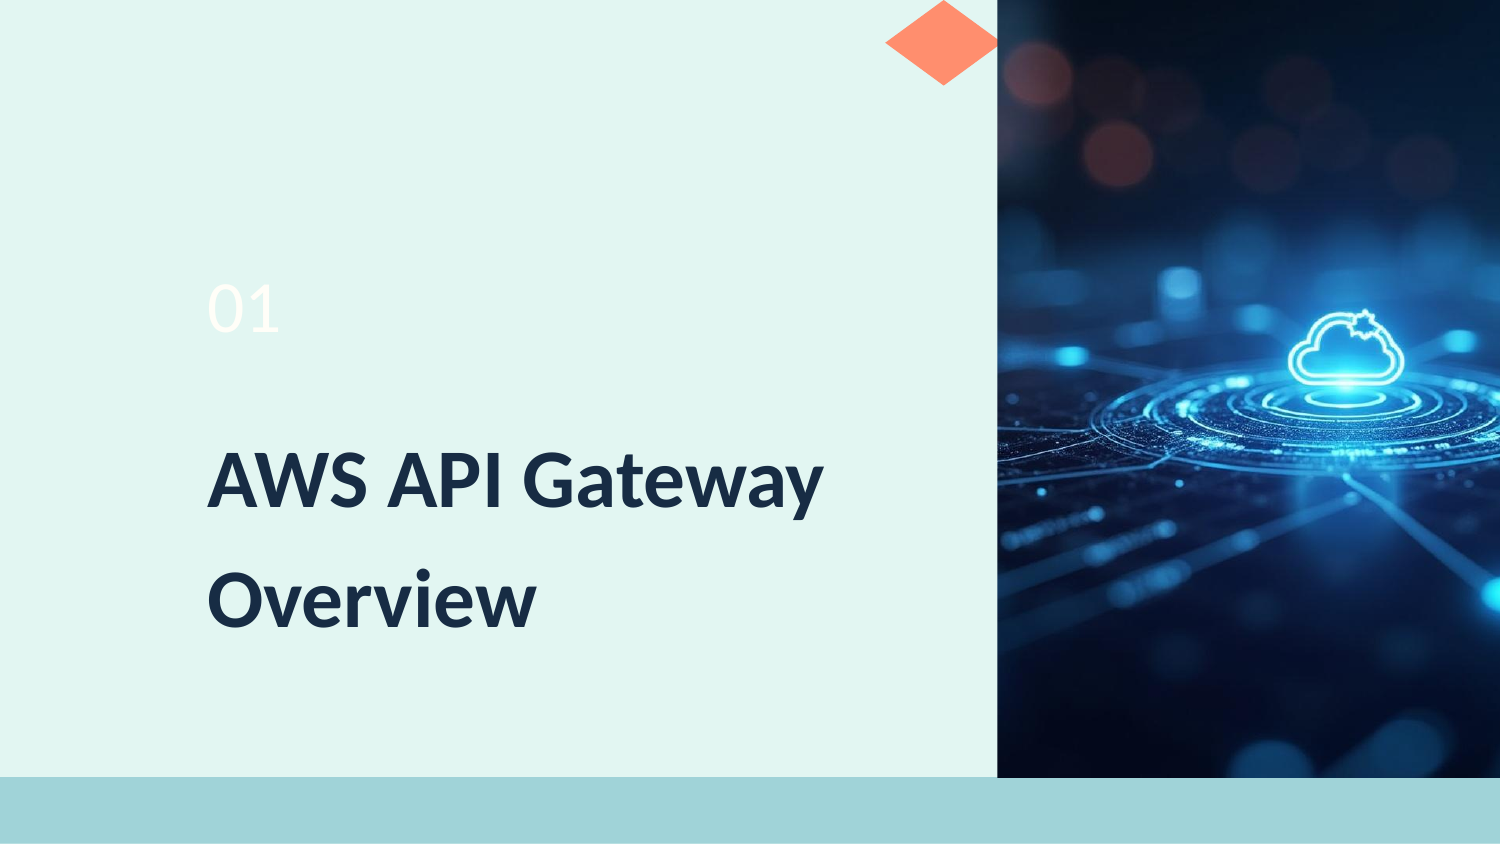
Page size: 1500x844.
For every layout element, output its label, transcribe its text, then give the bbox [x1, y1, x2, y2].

picture [996, 0, 1500, 778]
title AWS API Gateway Overview [192, 389, 911, 724]
title 01 [192, 225, 435, 363]
